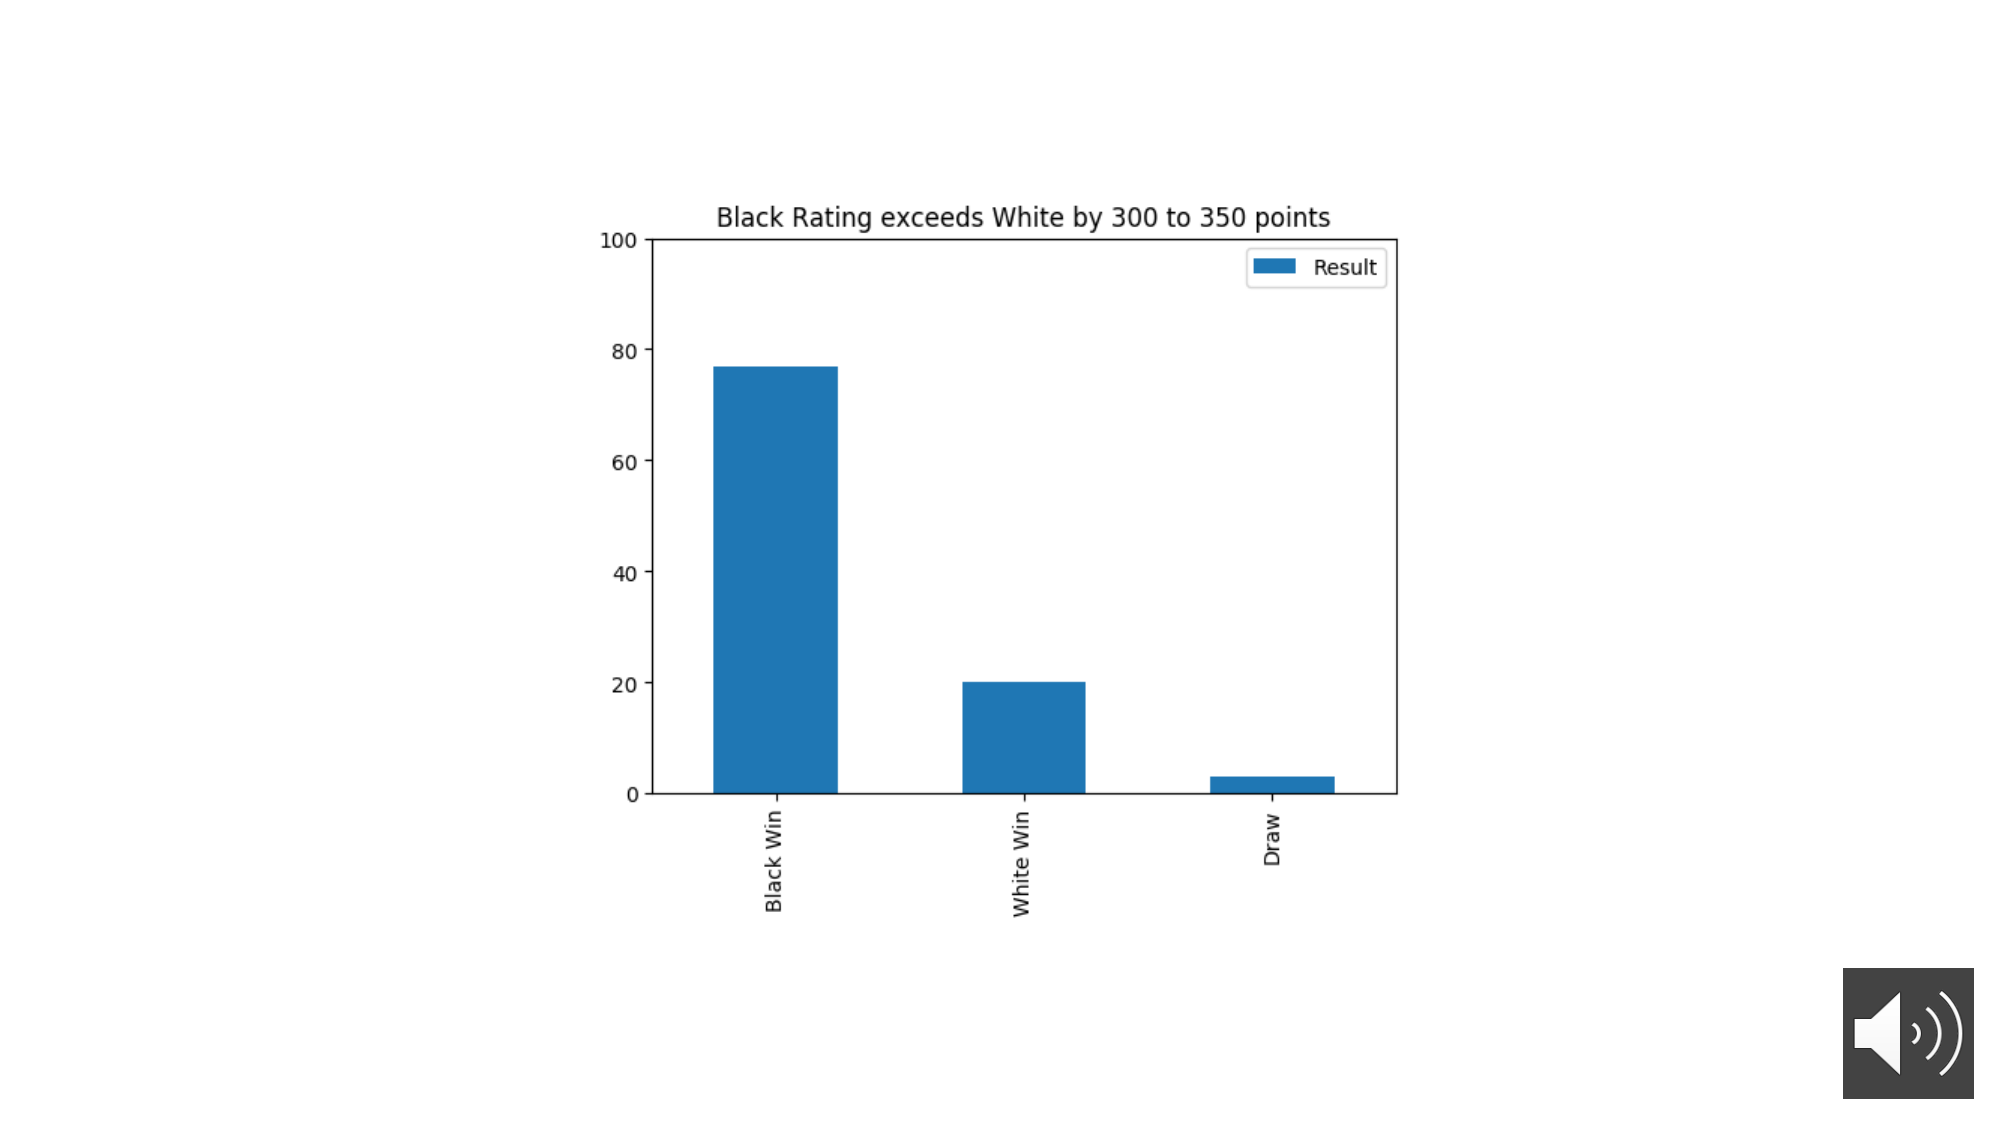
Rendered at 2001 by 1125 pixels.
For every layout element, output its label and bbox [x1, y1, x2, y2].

picture [1841, 966, 1975, 1100]
picture [583, 191, 1416, 930]
